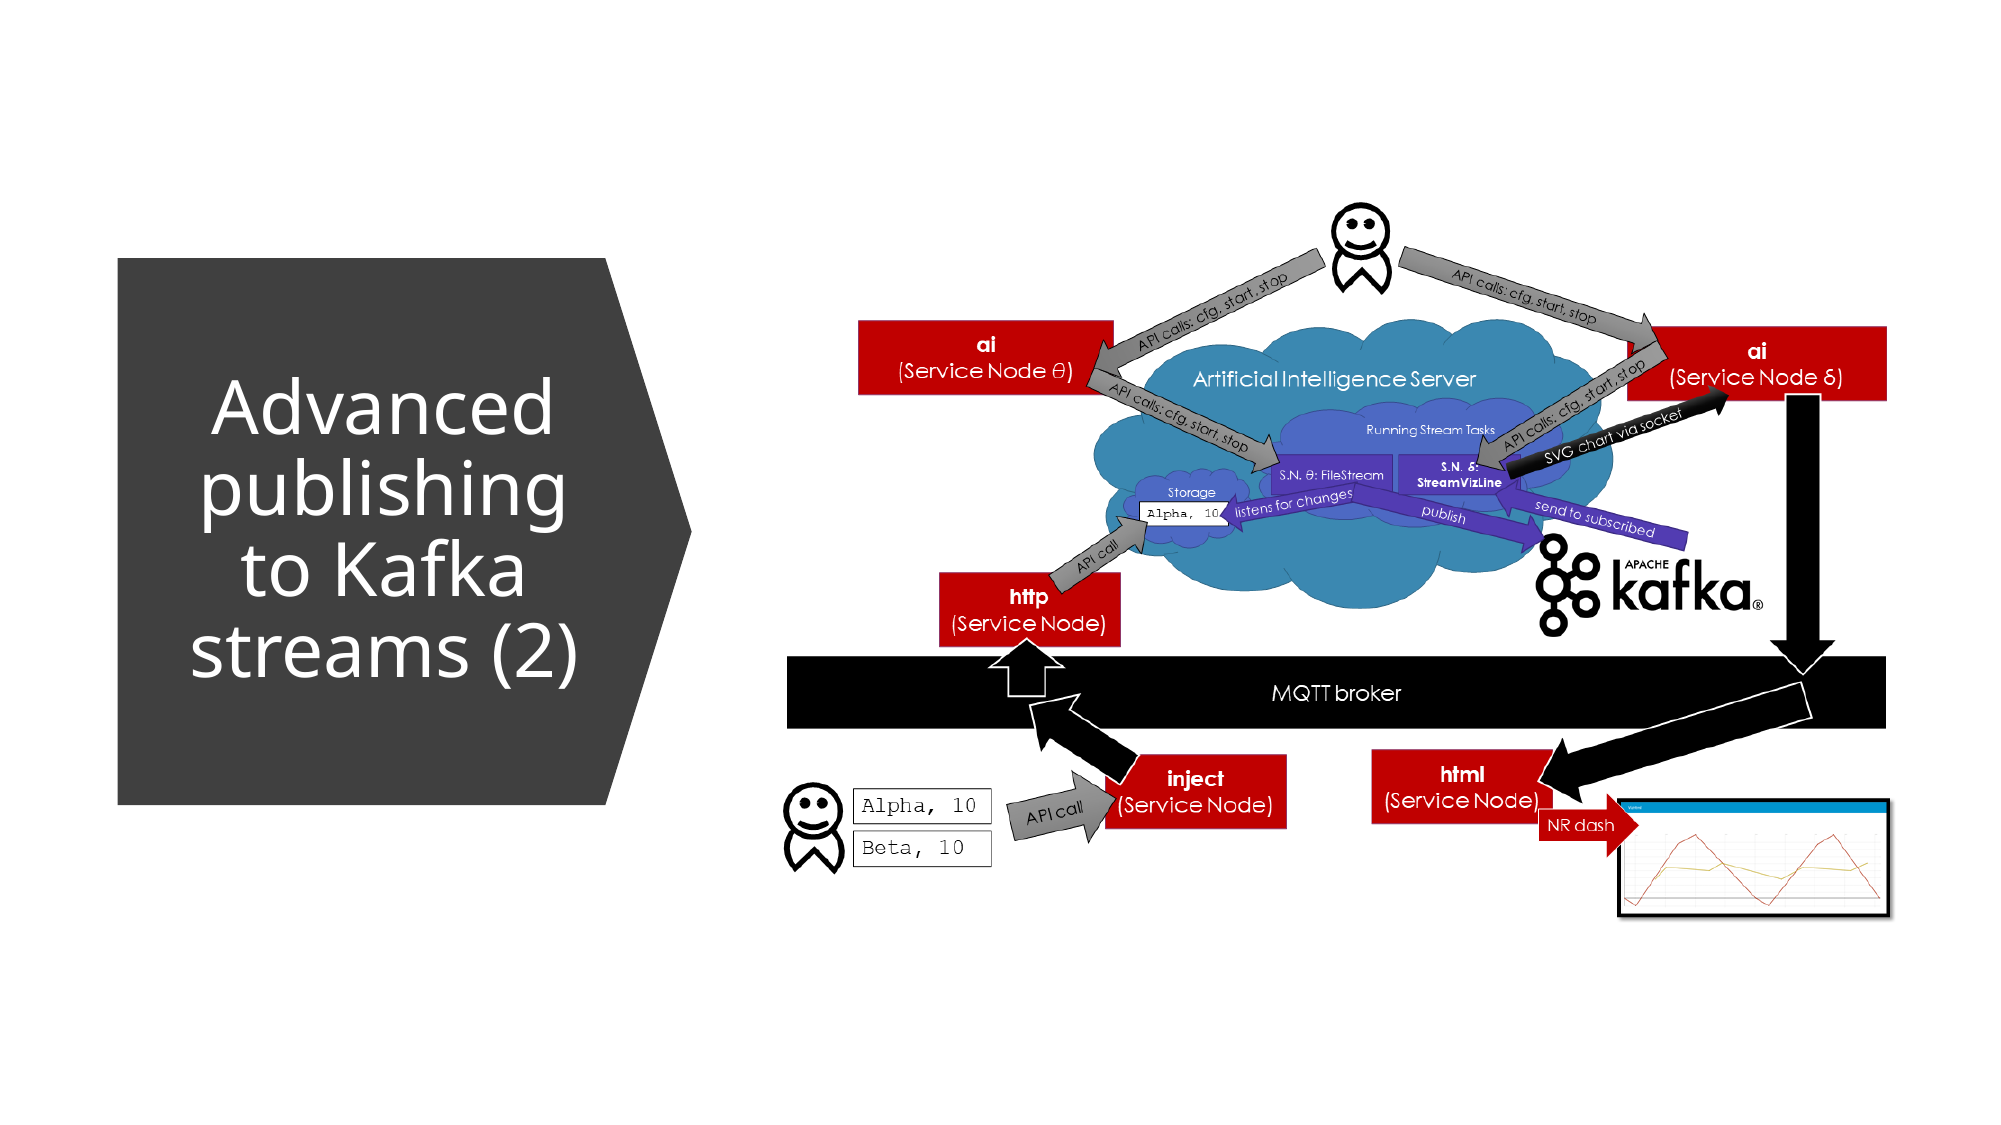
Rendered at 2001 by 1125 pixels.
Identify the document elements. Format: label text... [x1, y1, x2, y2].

title Advanced publishing to Kafka streams (2) [168, 322, 601, 741]
text_box [116, 257, 693, 807]
picture [783, 202, 1896, 923]
